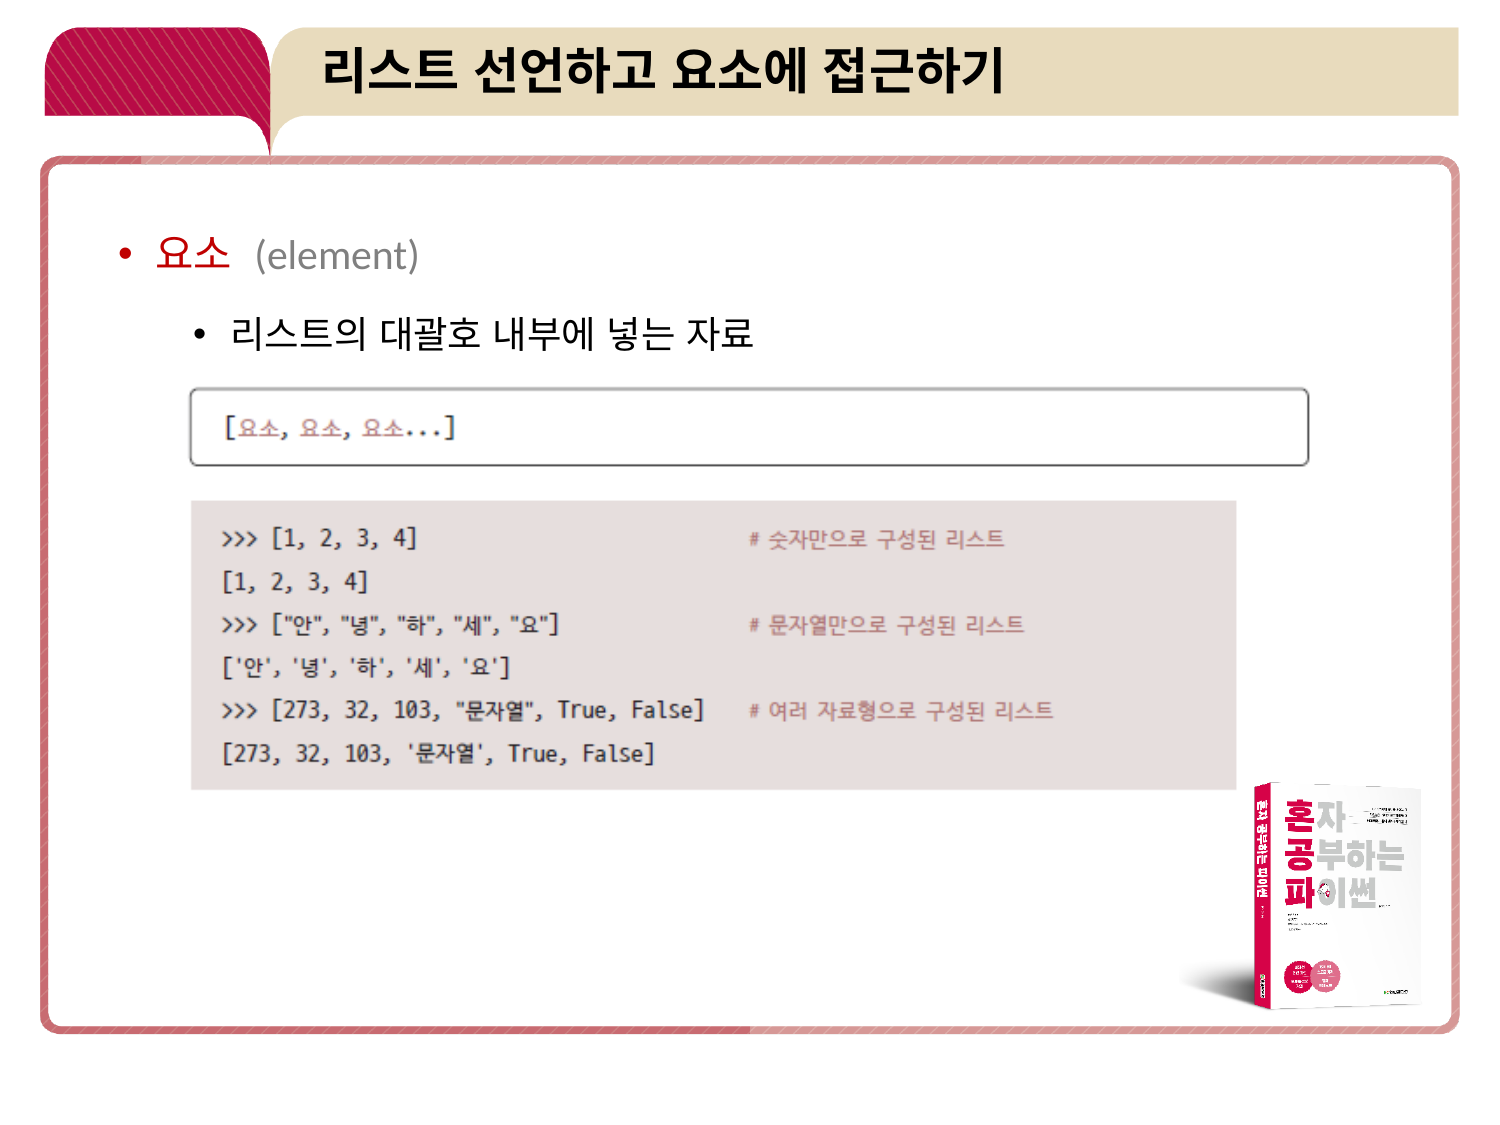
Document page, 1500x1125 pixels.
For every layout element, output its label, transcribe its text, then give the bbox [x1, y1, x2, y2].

title 리스트 선언하고 요소에 접근하기 [306, 42, 1385, 105]
list 요소 (element) 리스트의 대괄호 내부에 넣는 자료 [103, 195, 1397, 1014]
picture [0, 0, 1500, 1043]
